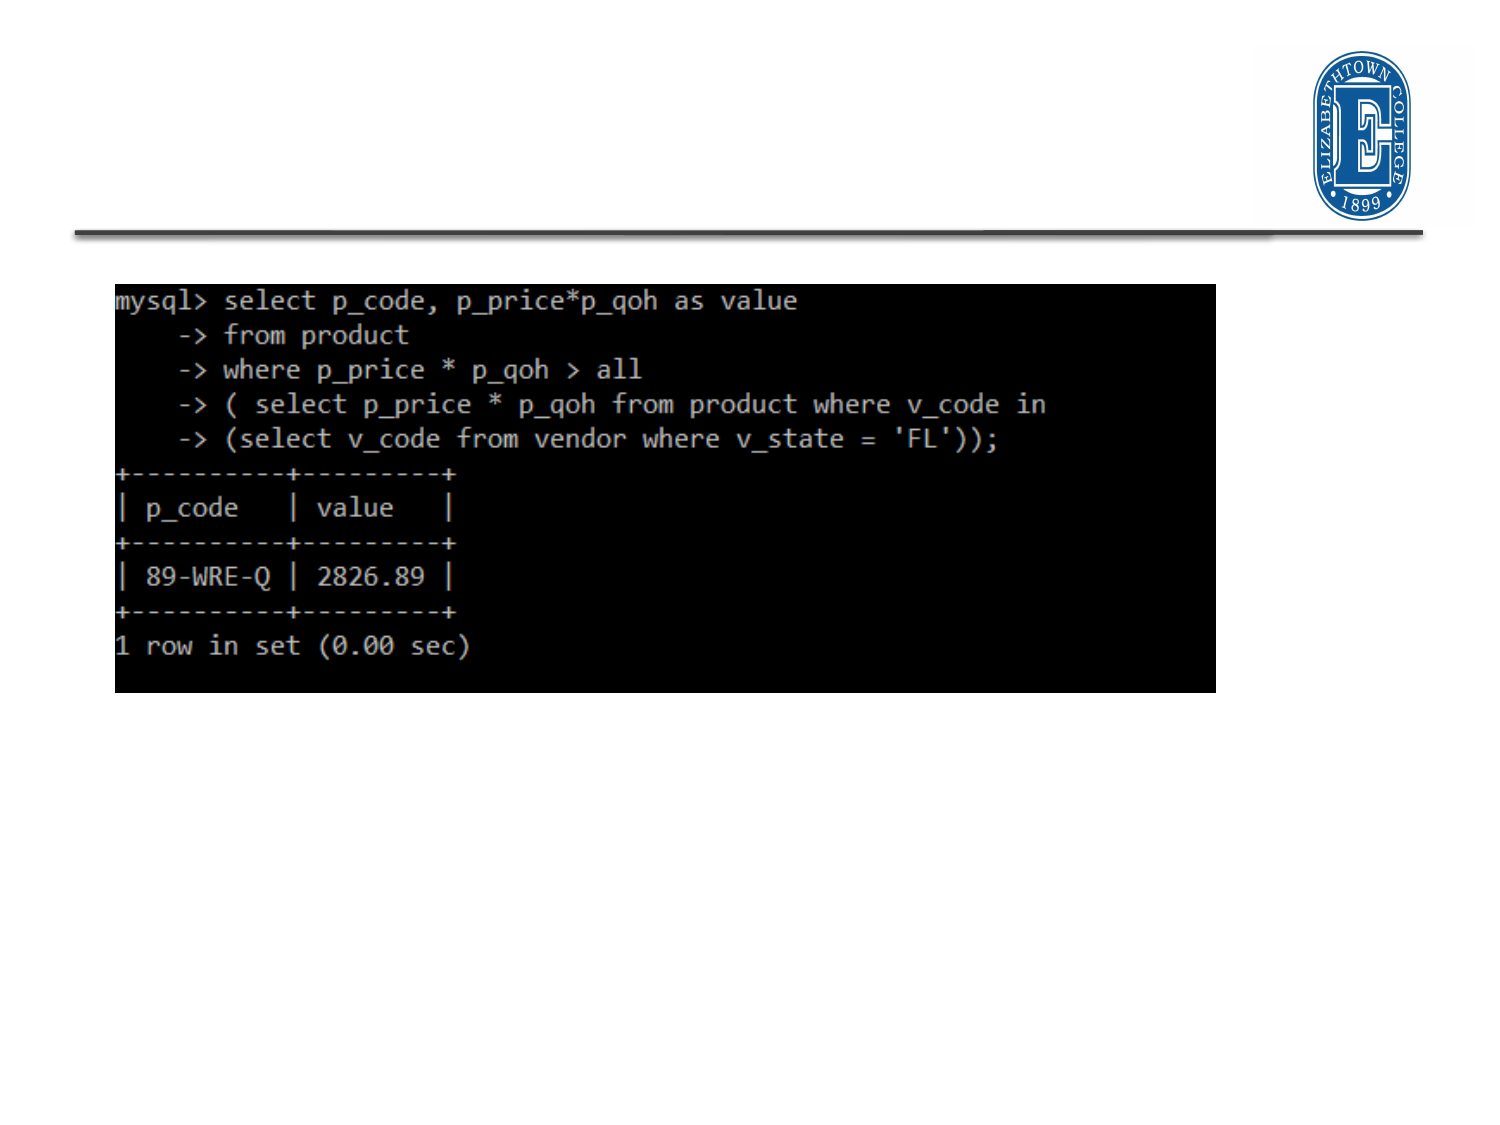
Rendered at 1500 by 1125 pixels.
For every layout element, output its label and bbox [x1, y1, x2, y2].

picture [115, 283, 1217, 693]
picture [1252, 44, 1474, 228]
